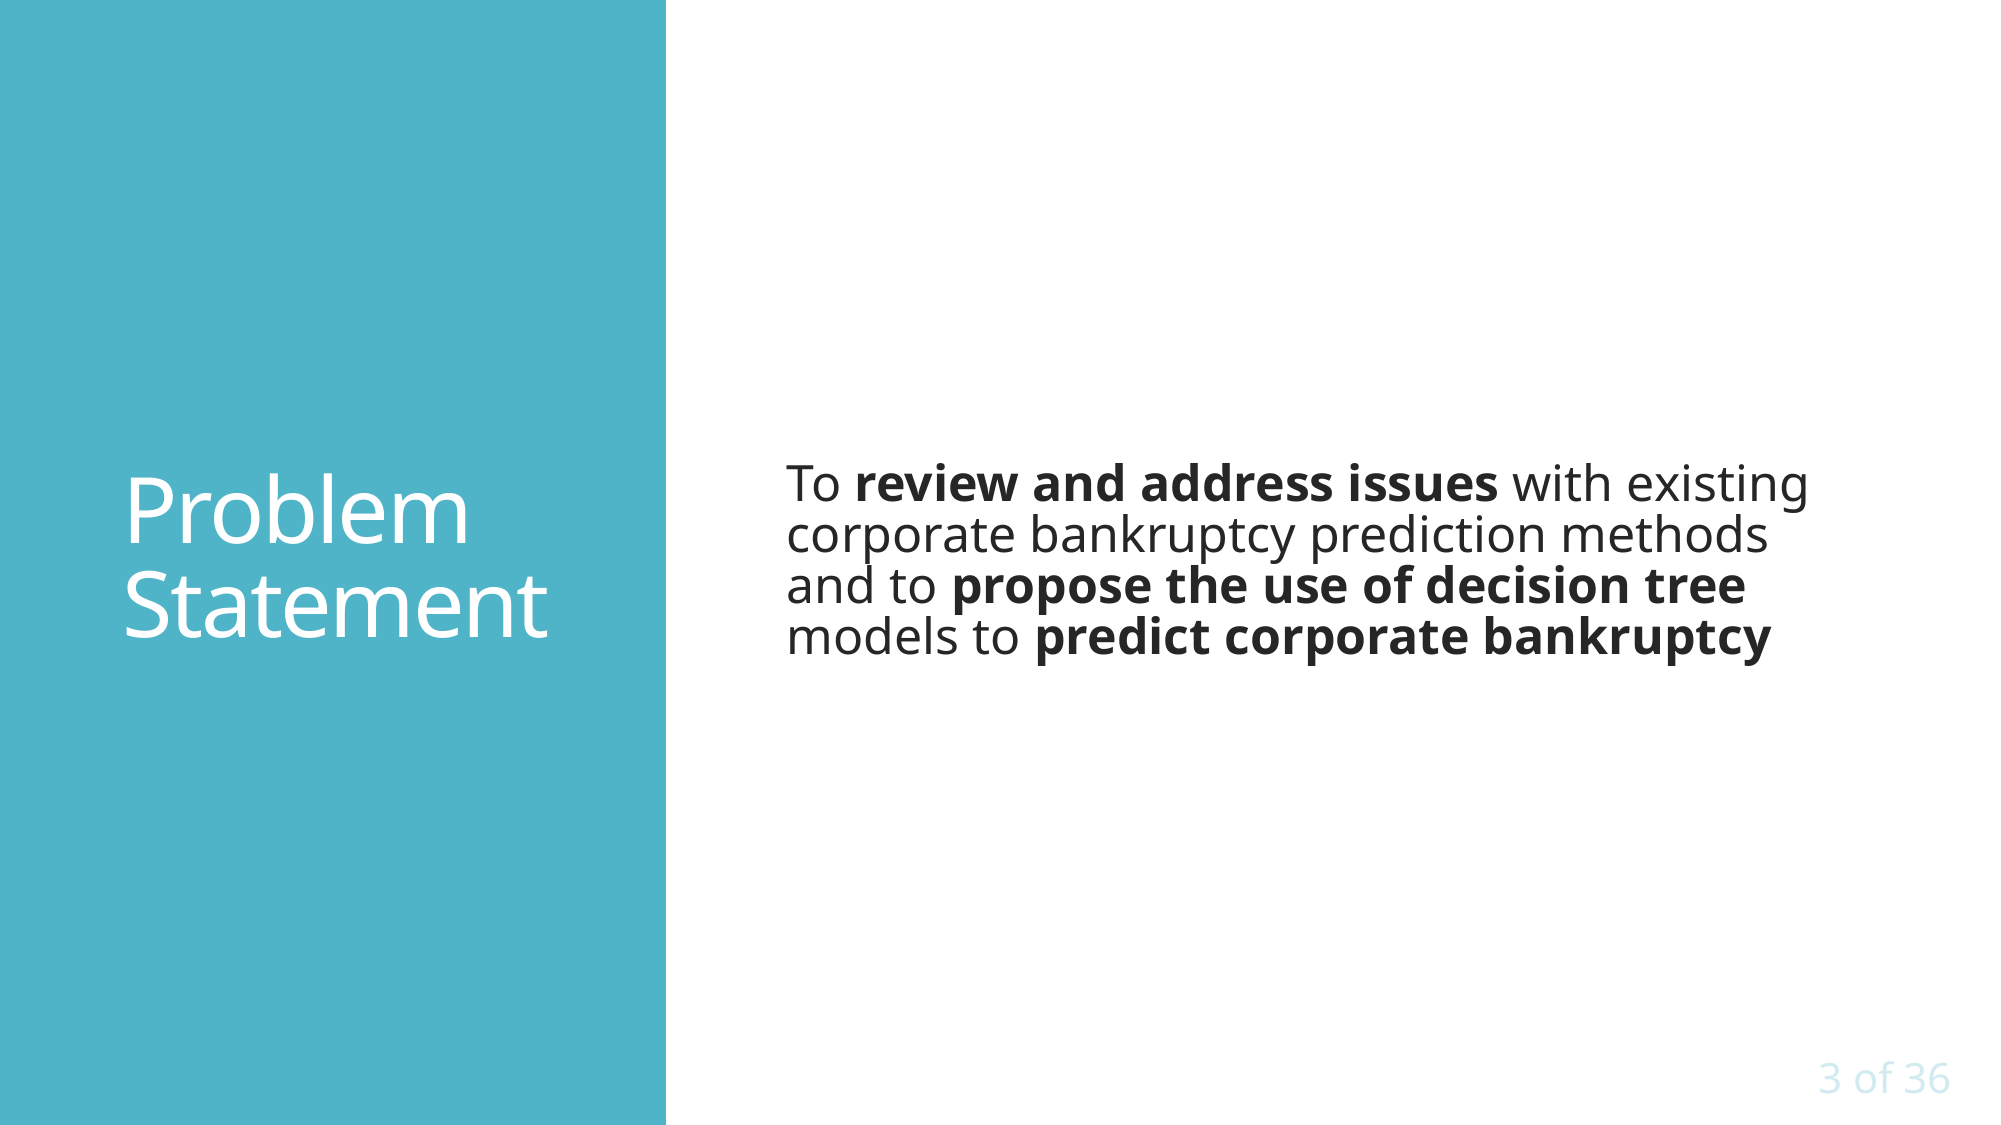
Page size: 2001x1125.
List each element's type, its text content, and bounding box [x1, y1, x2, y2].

text_box [0, 0, 667, 1125]
title Problem Statement [107, 153, 598, 972]
slide_number 3 of 36 [1783, 1040, 1967, 1117]
list To review and address issues with existing corporate bankruptcy prediction methods and to propose the use of decision tree models to predict corporate bankruptcy [756, 153, 1876, 972]
